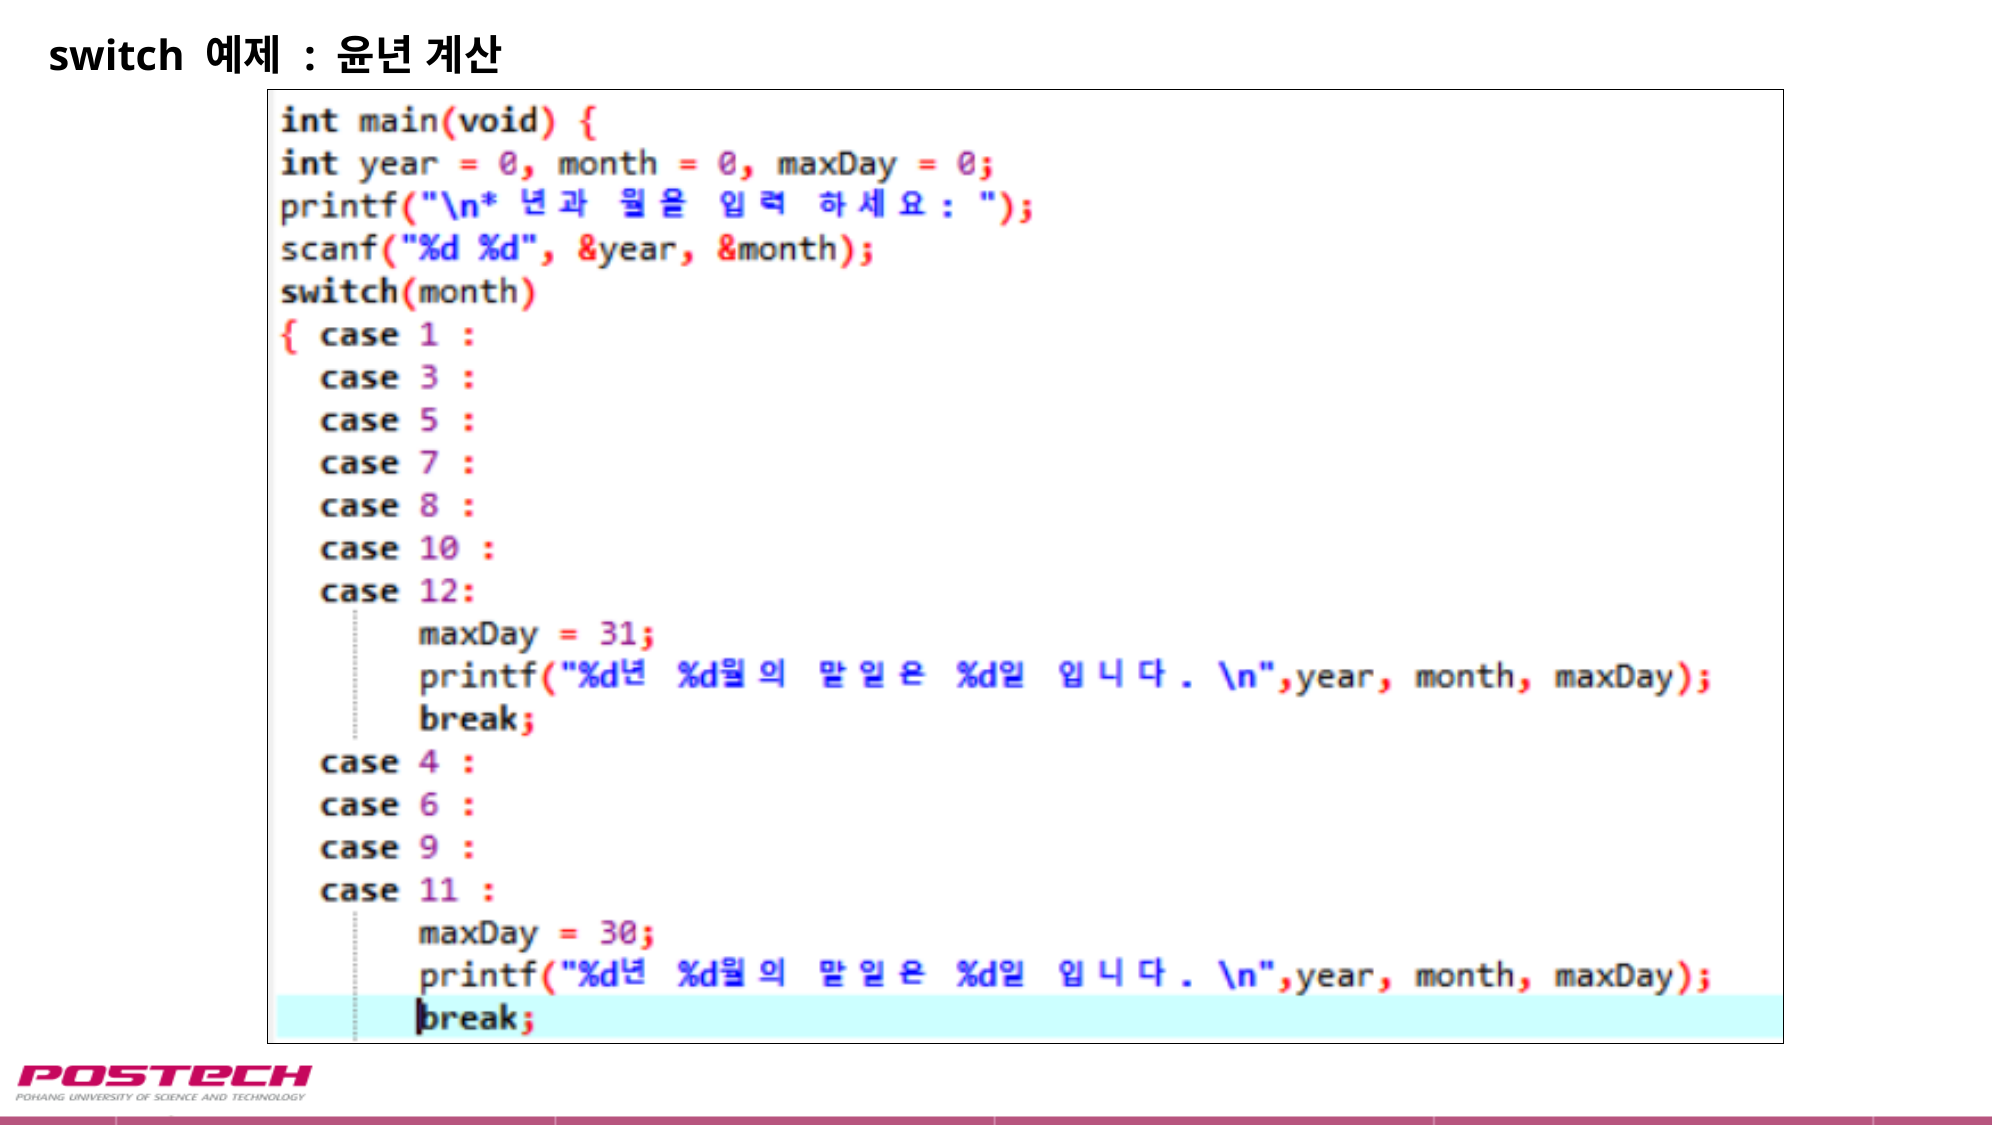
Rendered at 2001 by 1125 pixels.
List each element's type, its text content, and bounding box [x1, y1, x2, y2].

picture [0, 1115, 1992, 1125]
picture [0, 1047, 320, 1105]
title switch 예제 : 윤년 계산 [22, 8, 657, 107]
picture [267, 89, 1784, 1044]
